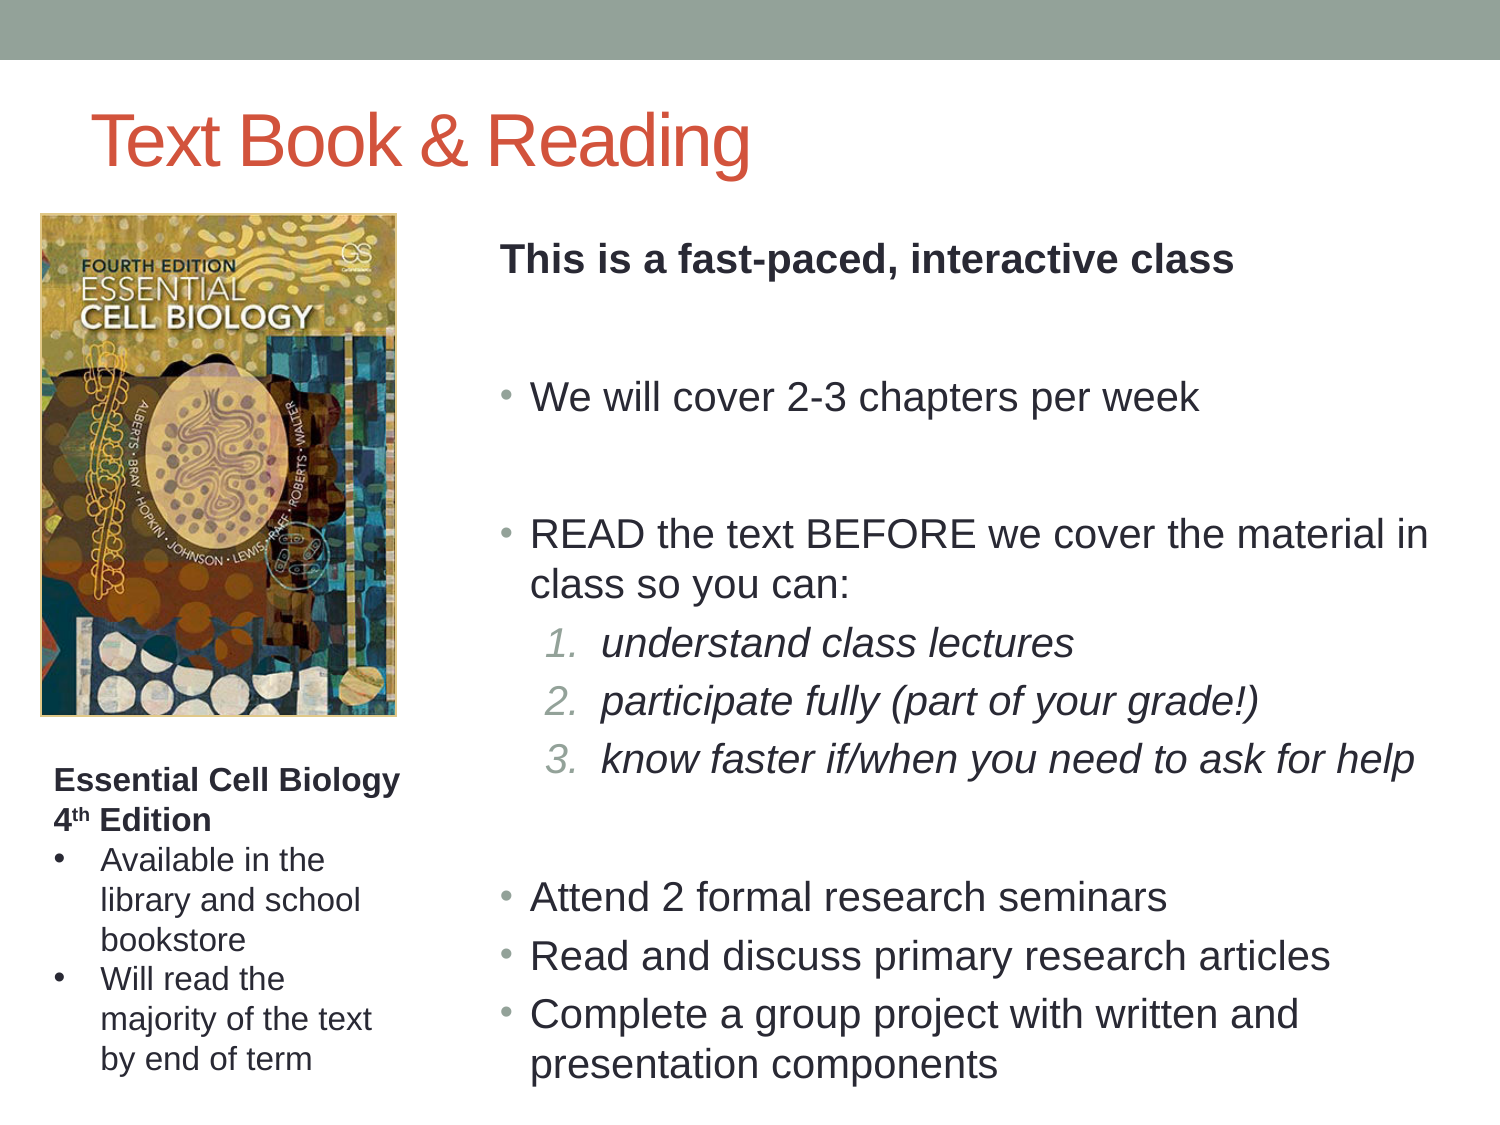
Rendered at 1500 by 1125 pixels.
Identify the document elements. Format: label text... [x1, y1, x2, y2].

picture [41, 214, 395, 716]
list This is a fast-paced, interactive class We will cover 2-3 chapters per week READ the text BEFORE we cover the material in class so you can: understand class lectures participate fully (part of your grade!) know faster if/when you need to ask for help Attend 2 formal research seminars Read and discuss primary research articles Complete a group project with written and presentation components [403, 223, 1500, 655]
text_box Essential Cell Biology 4th Edition Available in the library and school bookstore Will read the majority of the text by end of term [38, 750, 419, 1085]
title Text Book & Reading [75, 54, 1425, 218]
